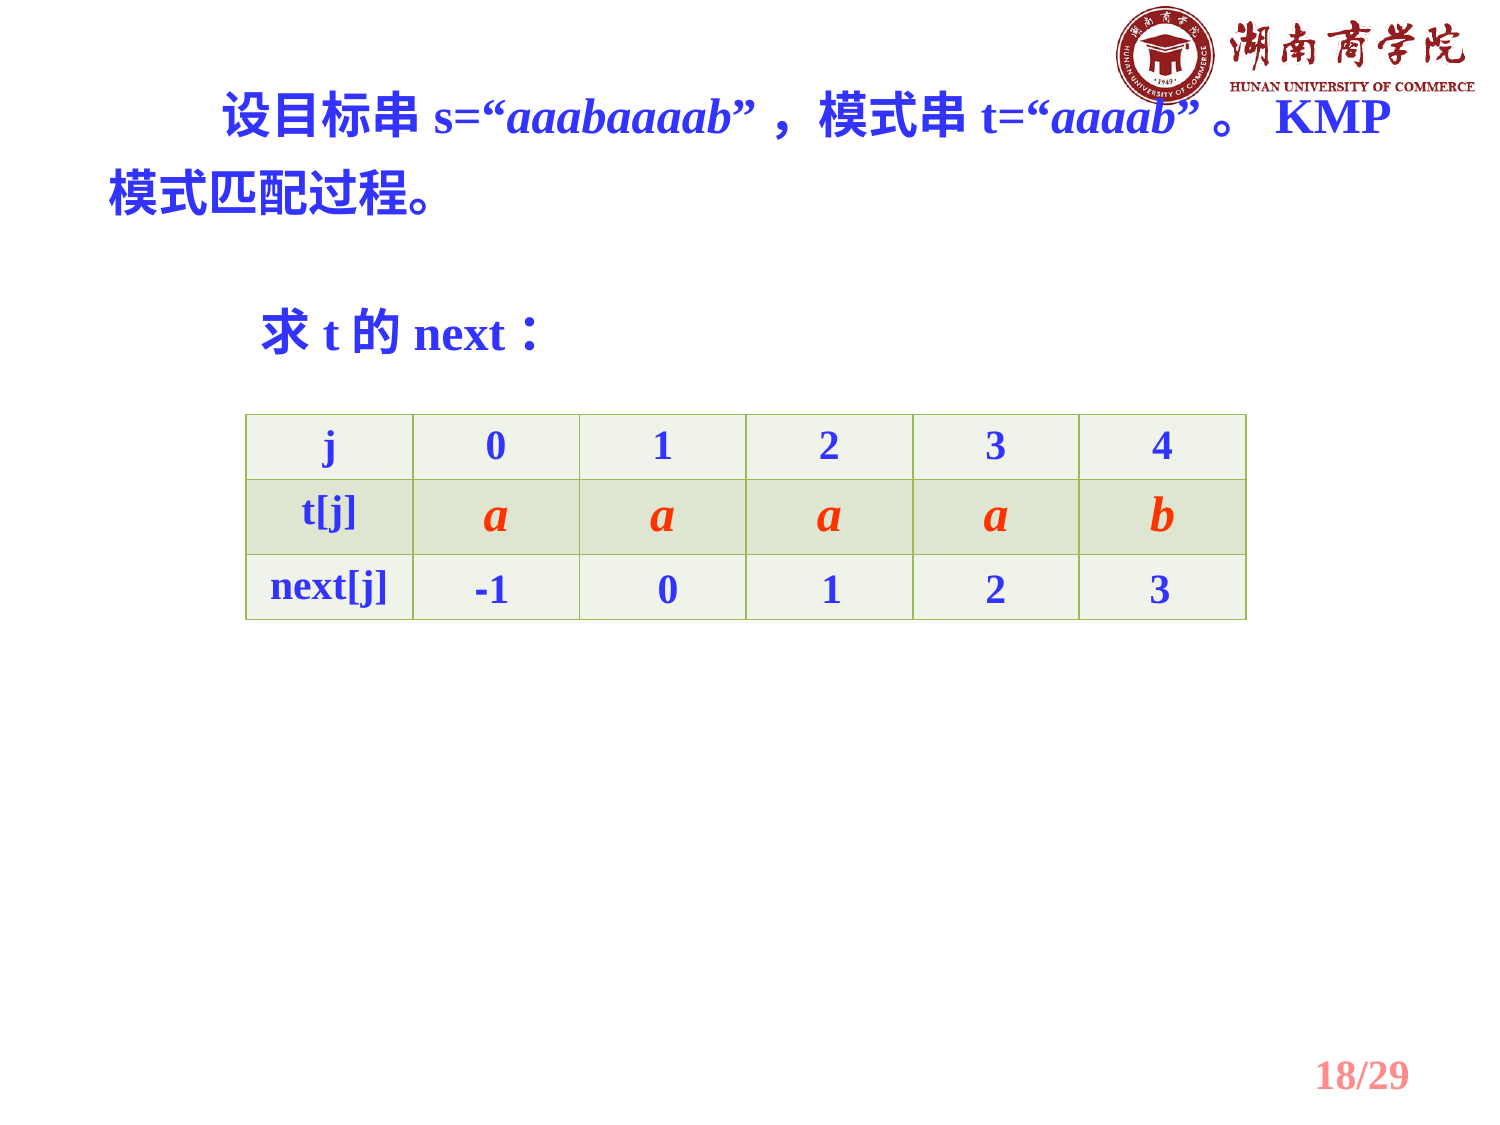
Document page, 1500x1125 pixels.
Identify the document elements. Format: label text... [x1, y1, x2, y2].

text_box 1 [785, 561, 879, 612]
table_cell [580, 555, 745, 619]
picture [1086, 0, 1500, 111]
text_box 设目标串s=“aaabaaaab”，模式串t=“aaaab”。KMP模式匹配过程。 [93, 58, 1444, 230]
table_cell next[j] [247, 555, 412, 619]
slide_number /29 [1074, 1042, 1425, 1103]
text_box 3 [1113, 561, 1207, 612]
table_cell [747, 555, 912, 619]
table_header 1 [580, 415, 745, 479]
table_header 0 [414, 415, 579, 479]
table_cell a [914, 480, 1078, 554]
text_box -1 [445, 561, 539, 612]
text_box 2 [949, 561, 1043, 612]
table_cell [914, 555, 1078, 619]
table_header 2 [747, 415, 912, 479]
text_box 0 [621, 561, 715, 612]
table_cell a [747, 480, 912, 554]
table_header j [247, 415, 412, 479]
table_cell t[j] [247, 480, 412, 554]
table_cell a [580, 480, 745, 554]
text_box 求t的next： [246, 292, 598, 368]
table_header 3 [914, 415, 1078, 479]
table_cell [1080, 555, 1245, 619]
table_cell a [414, 480, 579, 554]
table_cell b [1080, 480, 1245, 554]
table_header 4 [1080, 415, 1245, 479]
table_cell [414, 555, 579, 619]
